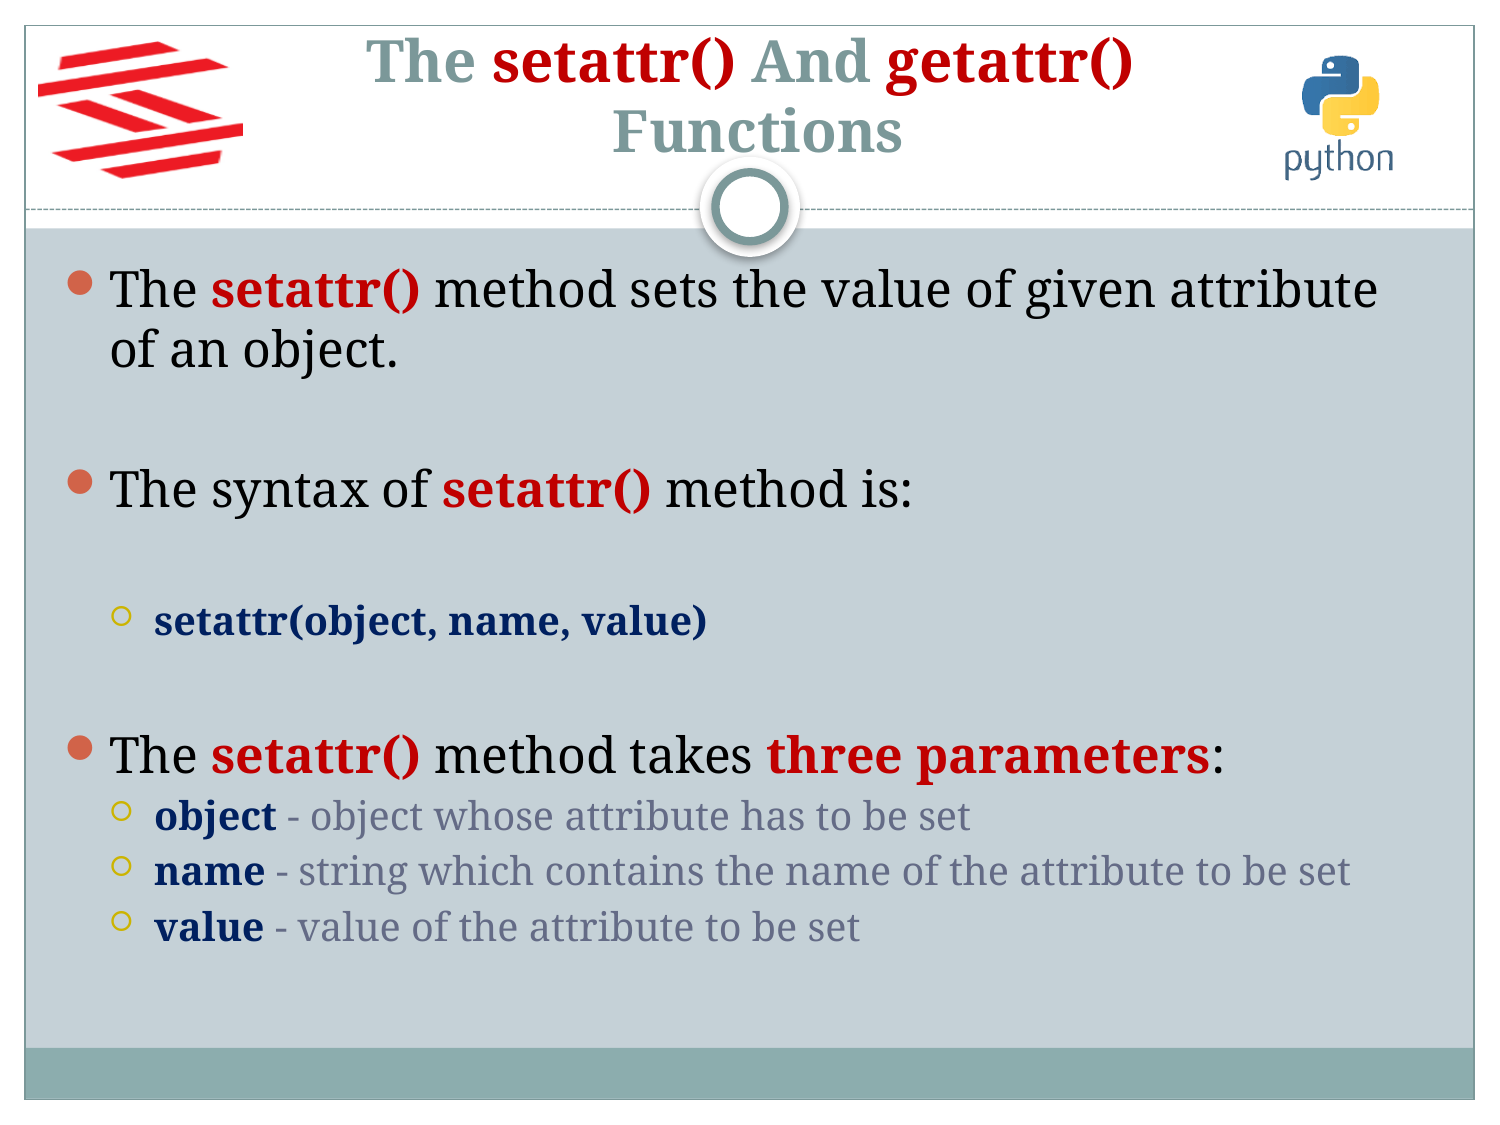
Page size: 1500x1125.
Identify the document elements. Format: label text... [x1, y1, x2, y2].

title The setattr() And getattr() Functions [248, 46, 1459, 172]
list The setattr() method sets the value of given attribute of an object. The syntax of setattr() method is: setattr(object, name, value) The setattr() method takes three parameters: object - object whose attribute has to be set name - string which contains the name of the attribute to be set value - value of the attribute to be set [49, 250, 1445, 1047]
picture [1206, 53, 1471, 186]
picture [37, 40, 243, 185]
